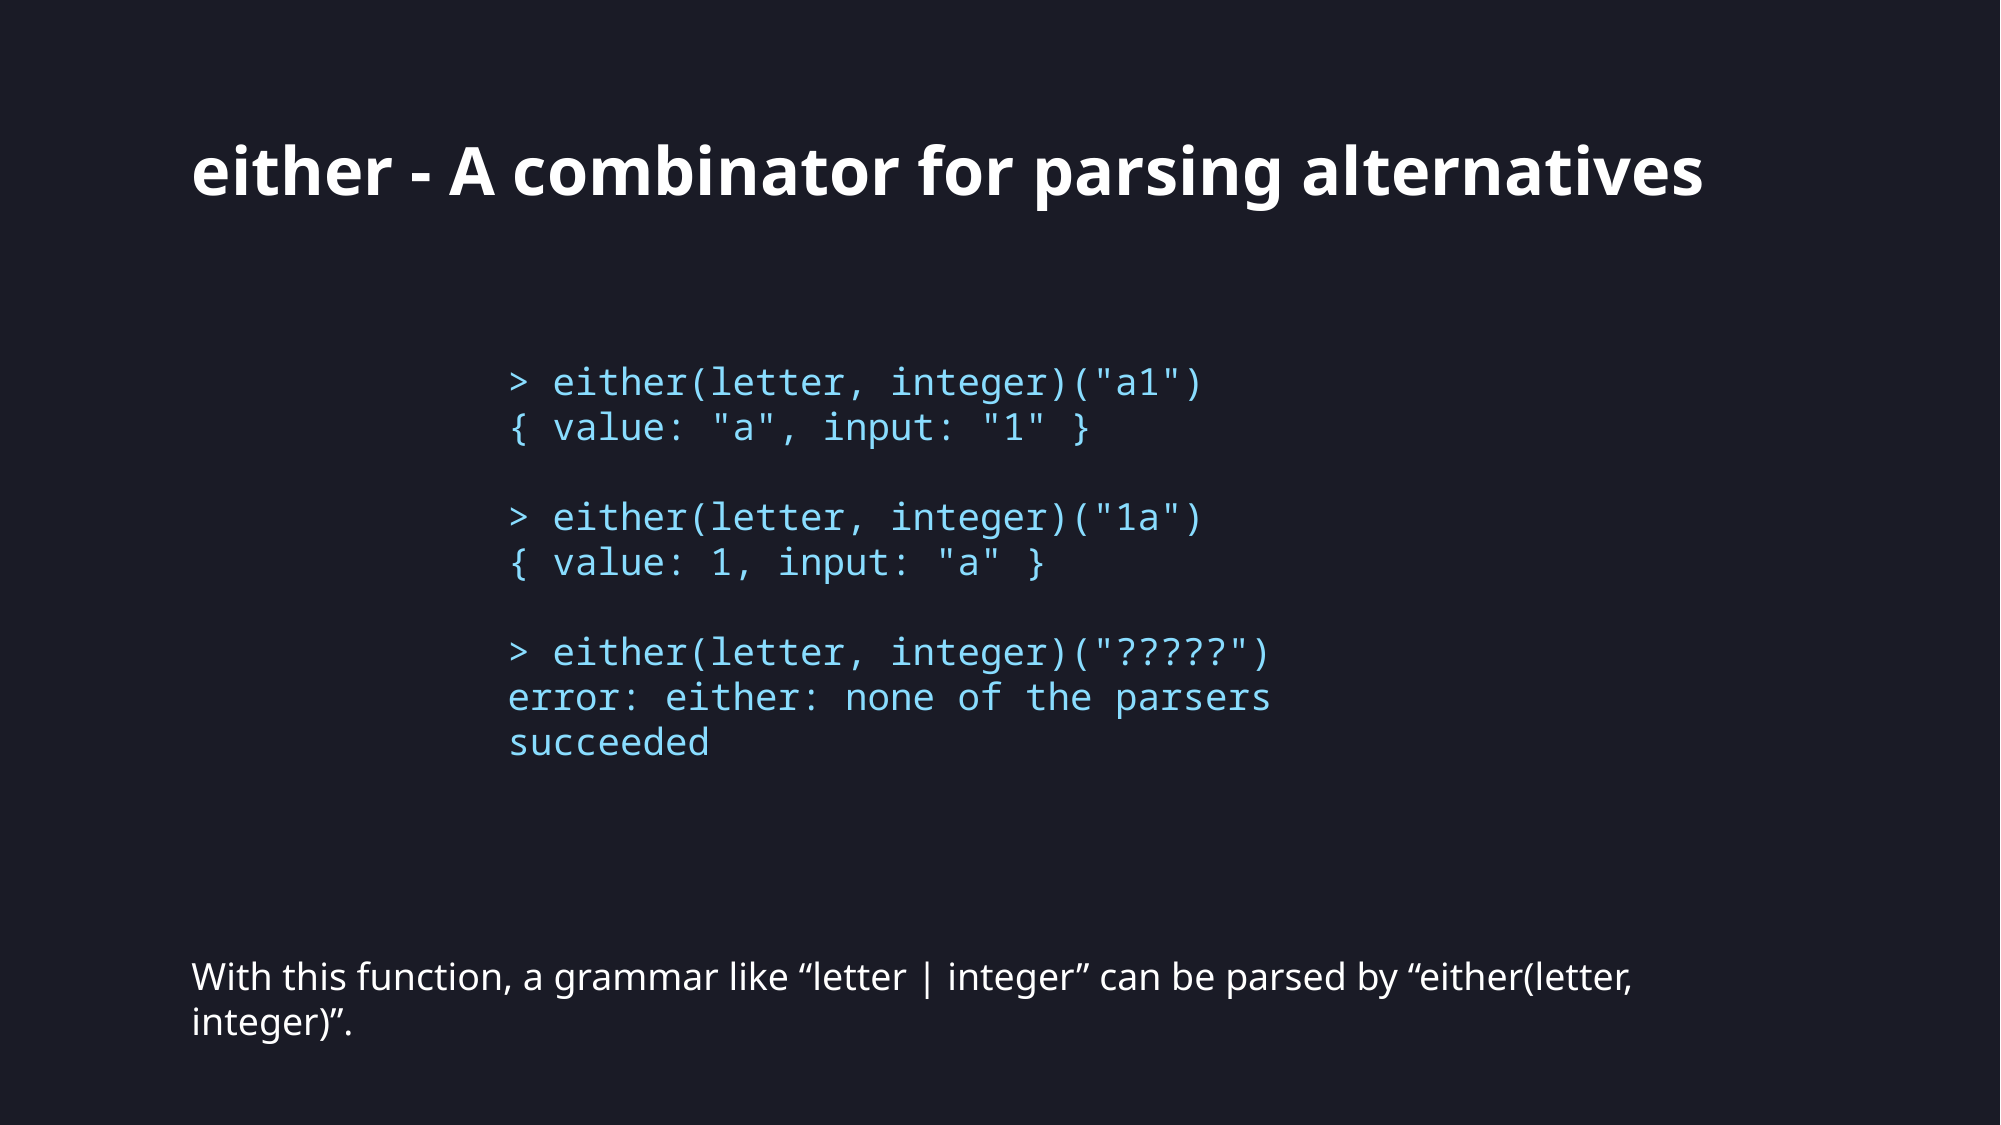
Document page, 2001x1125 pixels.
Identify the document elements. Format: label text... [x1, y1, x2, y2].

text_box > either(letter, integer)("a1") { value: "a", input: "1" } > either(letter, integer)("1a") { value: 1, input: "a" } > either(letter, integer)("?????") error: either: none of the parsers succeeded [492, 350, 1493, 771]
title either - A combinator for parsing alternatives [176, 84, 1809, 217]
text_box With this function, a grammar like “letter | integer” can be parsed by “either(letter, integer)”. [176, 945, 1795, 1125]
